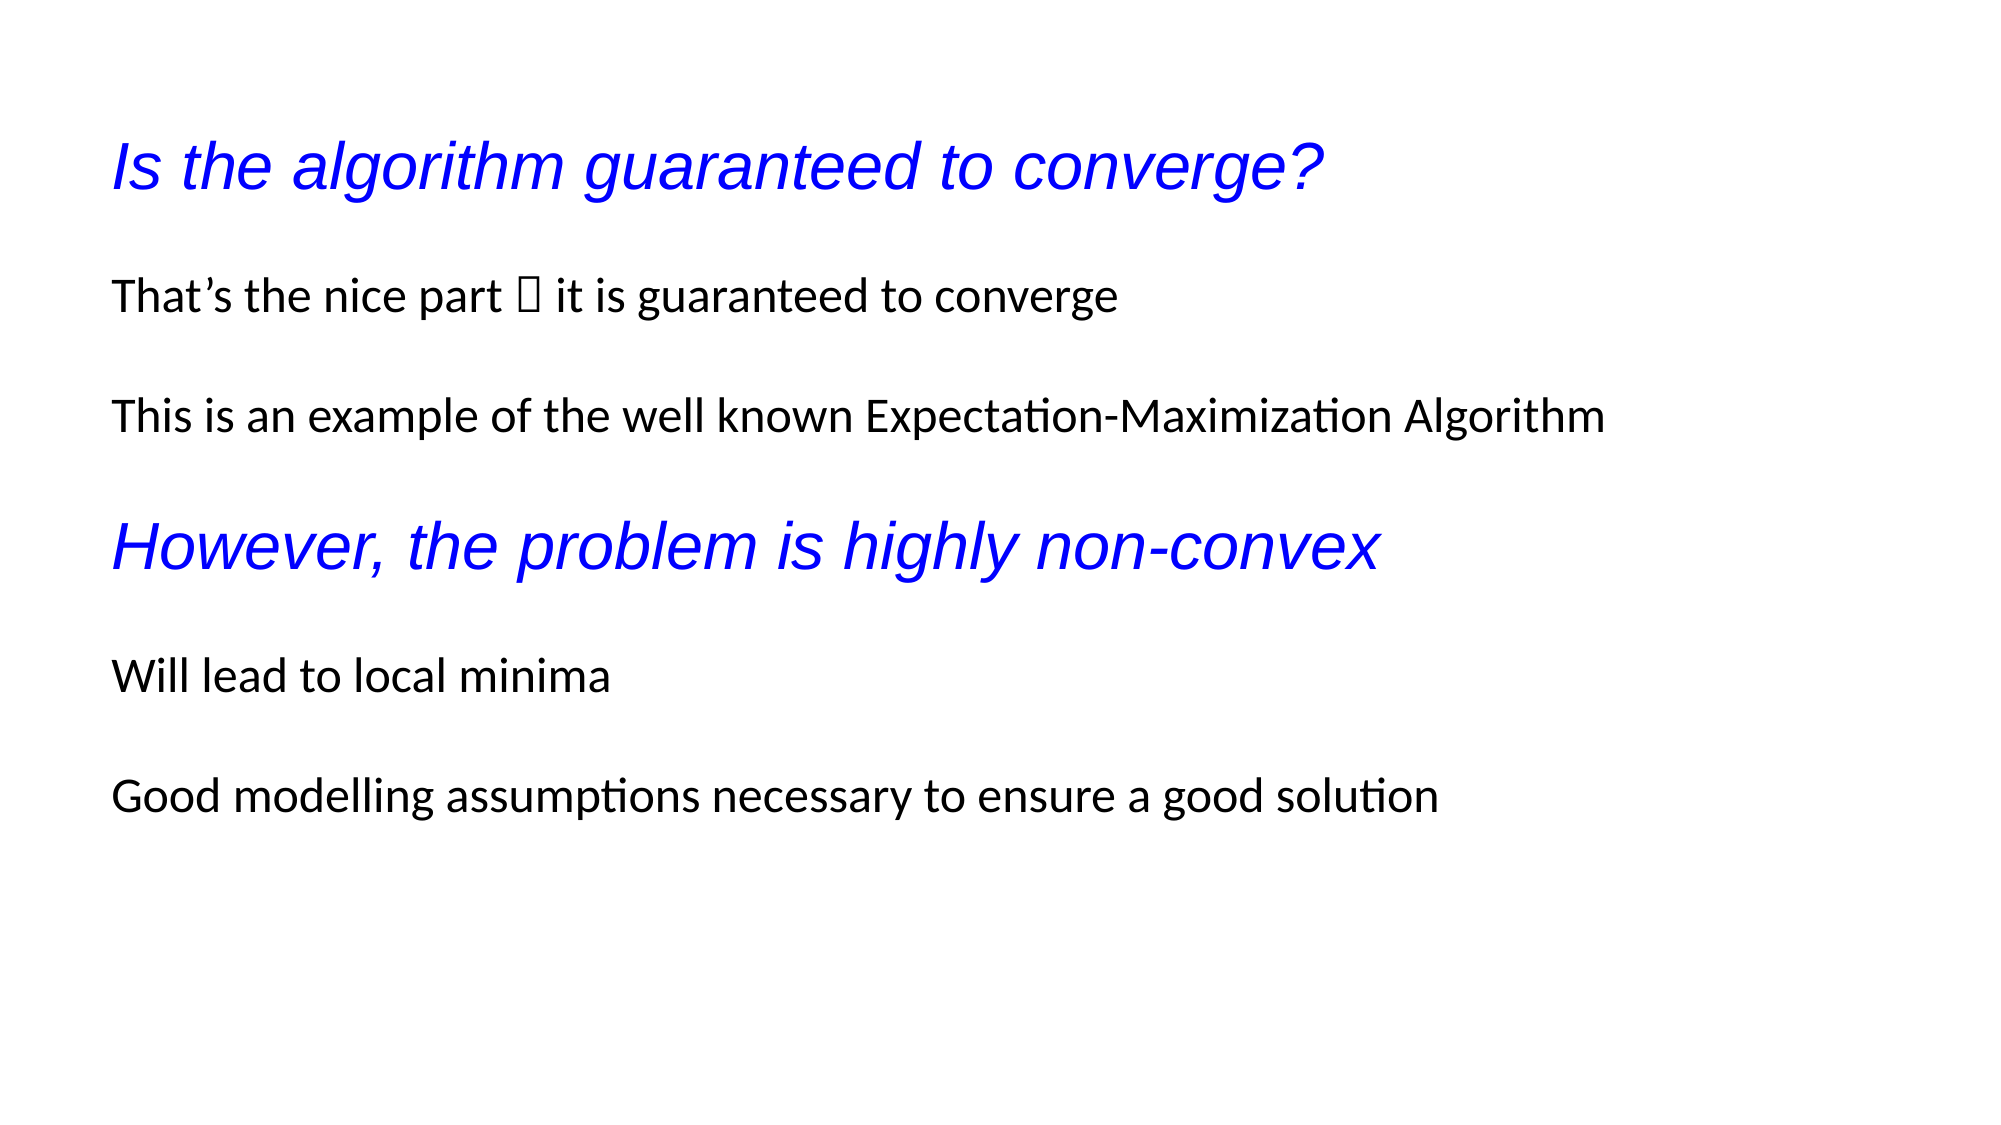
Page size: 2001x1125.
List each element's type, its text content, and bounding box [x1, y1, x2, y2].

text_box Is the algorithm guaranteed to converge? That’s the nice part  it is guaranteed to converge This is an example of the well known Expectation-Maximization Algorithm However, the problem is highly non-convex Will lead to local minima Good modelling assumptions necessary to ensure a good solution [96, 115, 1923, 951]
